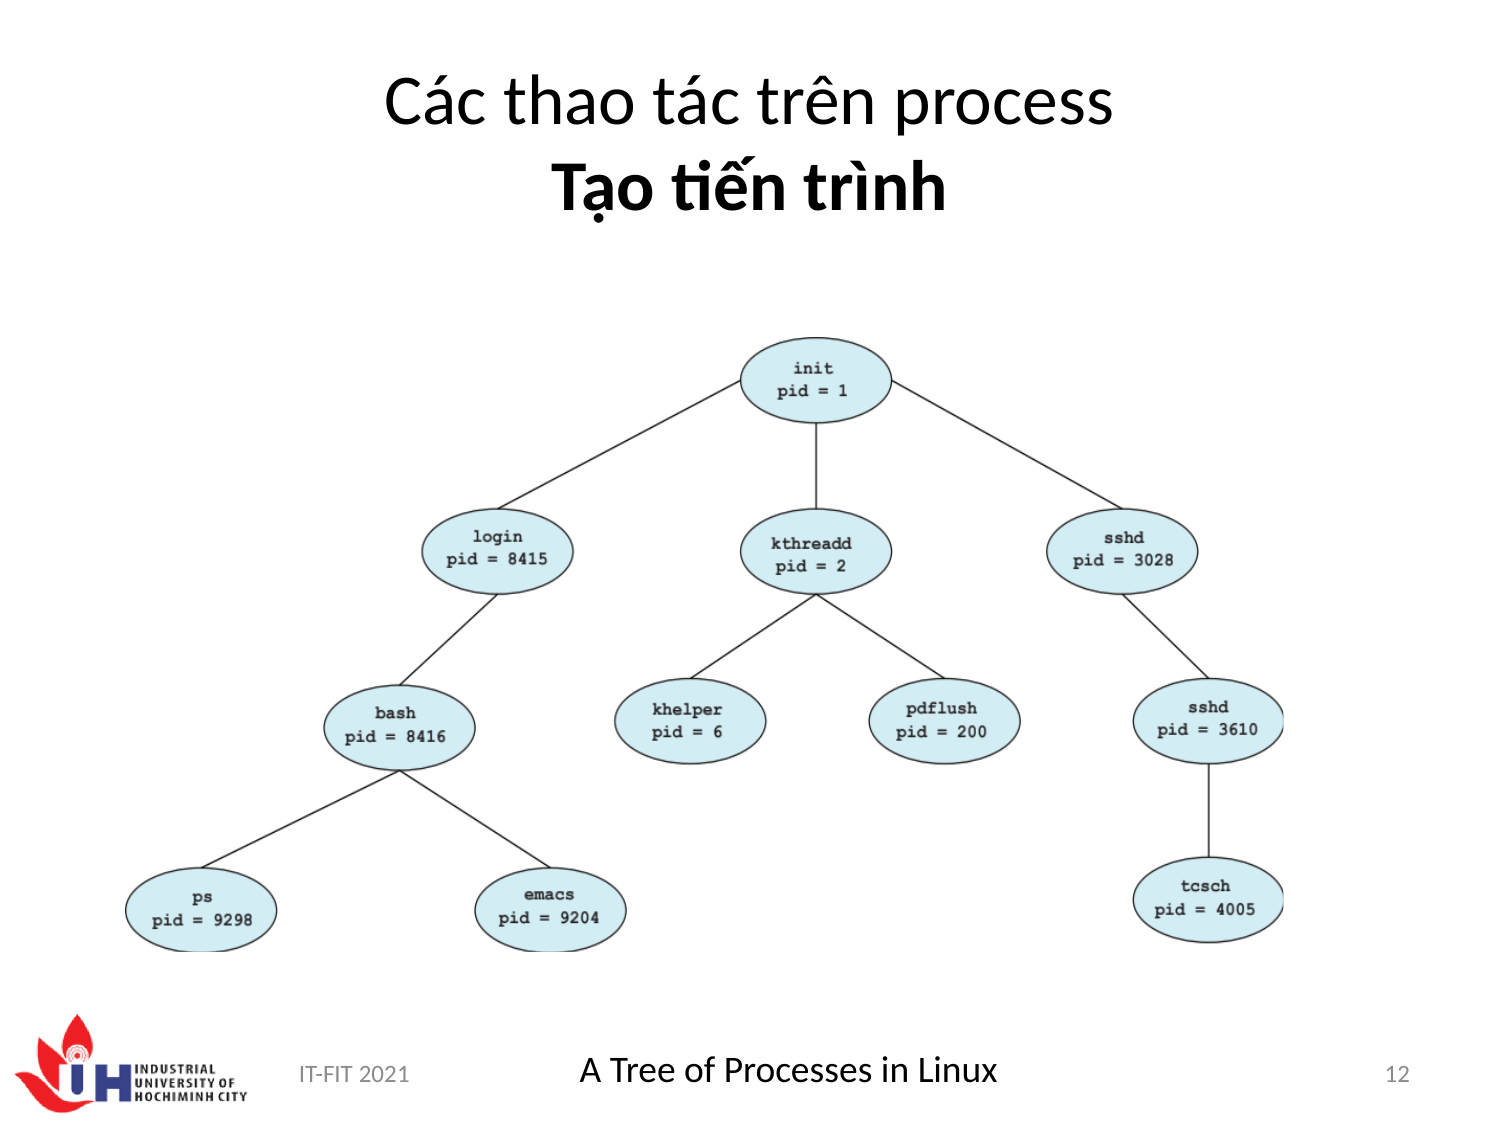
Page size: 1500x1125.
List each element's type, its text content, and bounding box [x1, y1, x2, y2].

text_box A Tree of Processes in Linux [564, 1037, 1014, 1098]
picture [124, 337, 1284, 952]
slide_number IT-FIT 2021 [75, 1042, 425, 1103]
title Các thao tác trên process Tạo tiến trình [75, 45, 1425, 233]
slide_number 12 [1074, 1042, 1425, 1103]
picture [11, 1012, 250, 1115]
